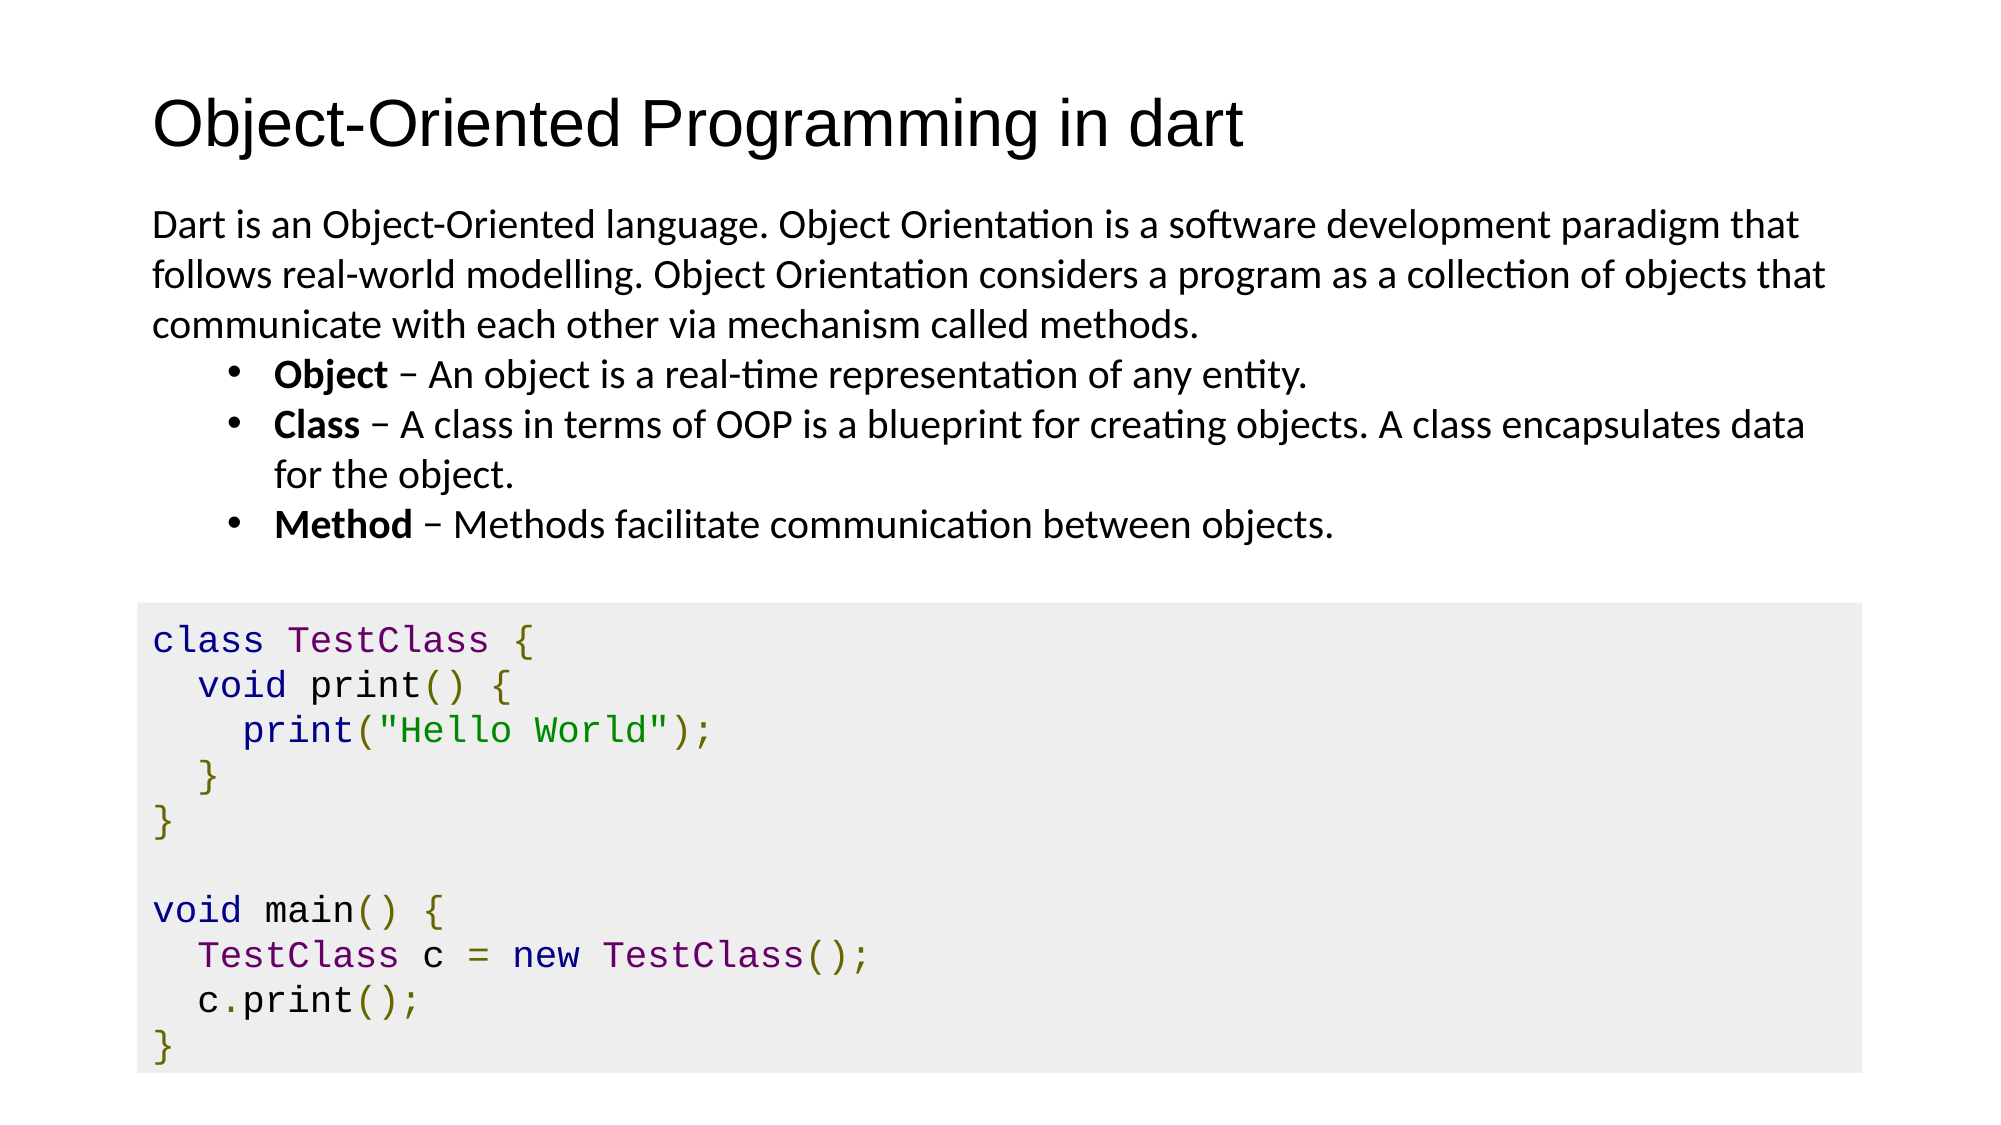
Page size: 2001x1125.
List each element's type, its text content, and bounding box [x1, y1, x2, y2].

title Object-Oriented Programming in dart [137, 59, 1863, 189]
text_box Dart is an Object-Oriented language. Object Orientation is a software development paradigm that follows real-world modelling. Object Orientation considers a program as a collection of objects that communicate with each other via mechanism called methods. Object − An object is a real-time representation of any entity. Class − A class in terms of OOP is a blueprint for creating objects. A class encapsulates data for the object. Method − Methods facilitate communication between objects. [137, 189, 1863, 554]
text_box class TestClass { void print() { print("Hello World"); } } void main() { TestClass c = new TestClass(); c.print(); } [137, 602, 1863, 1073]
